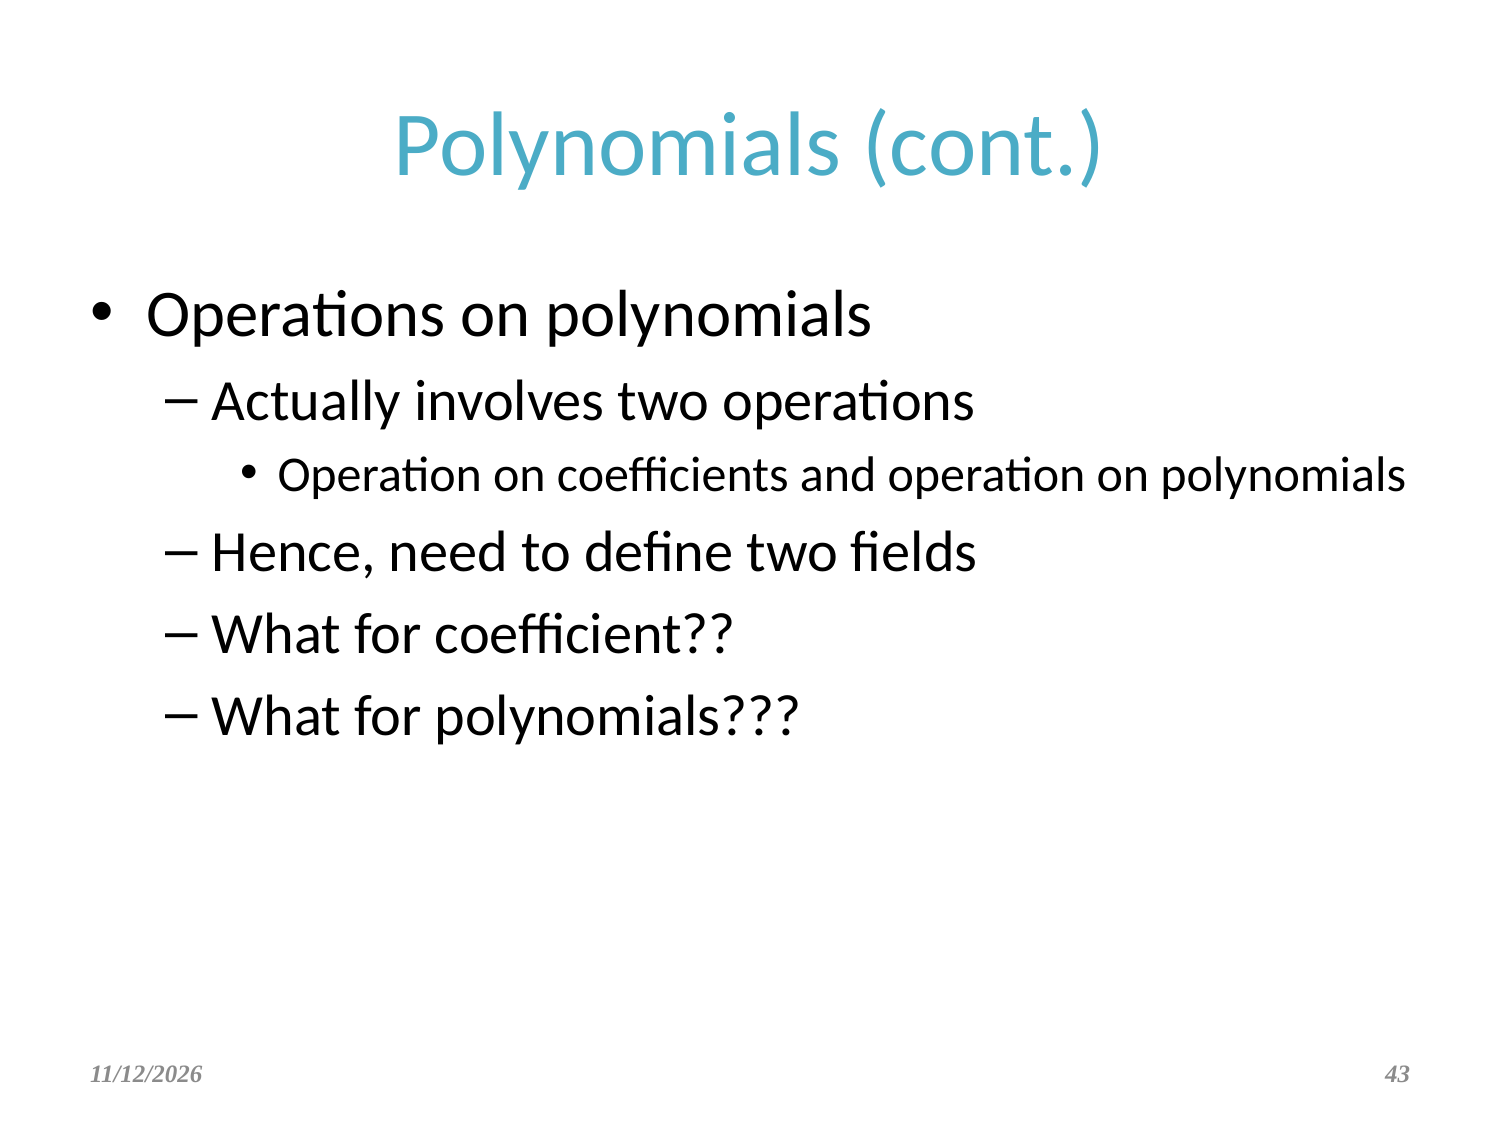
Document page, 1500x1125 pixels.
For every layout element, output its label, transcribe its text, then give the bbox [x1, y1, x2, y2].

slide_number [75, 1042, 425, 1103]
list Operations on polynomials Actually involves two operations Operation on coefficients and operation on polynomials Hence, need to define two fields What for coefficient?? What for polynomials??? [75, 262, 1425, 1005]
title Polynomials (cont.) [75, 45, 1425, 233]
slide_number 43 [1074, 1042, 1425, 1103]
